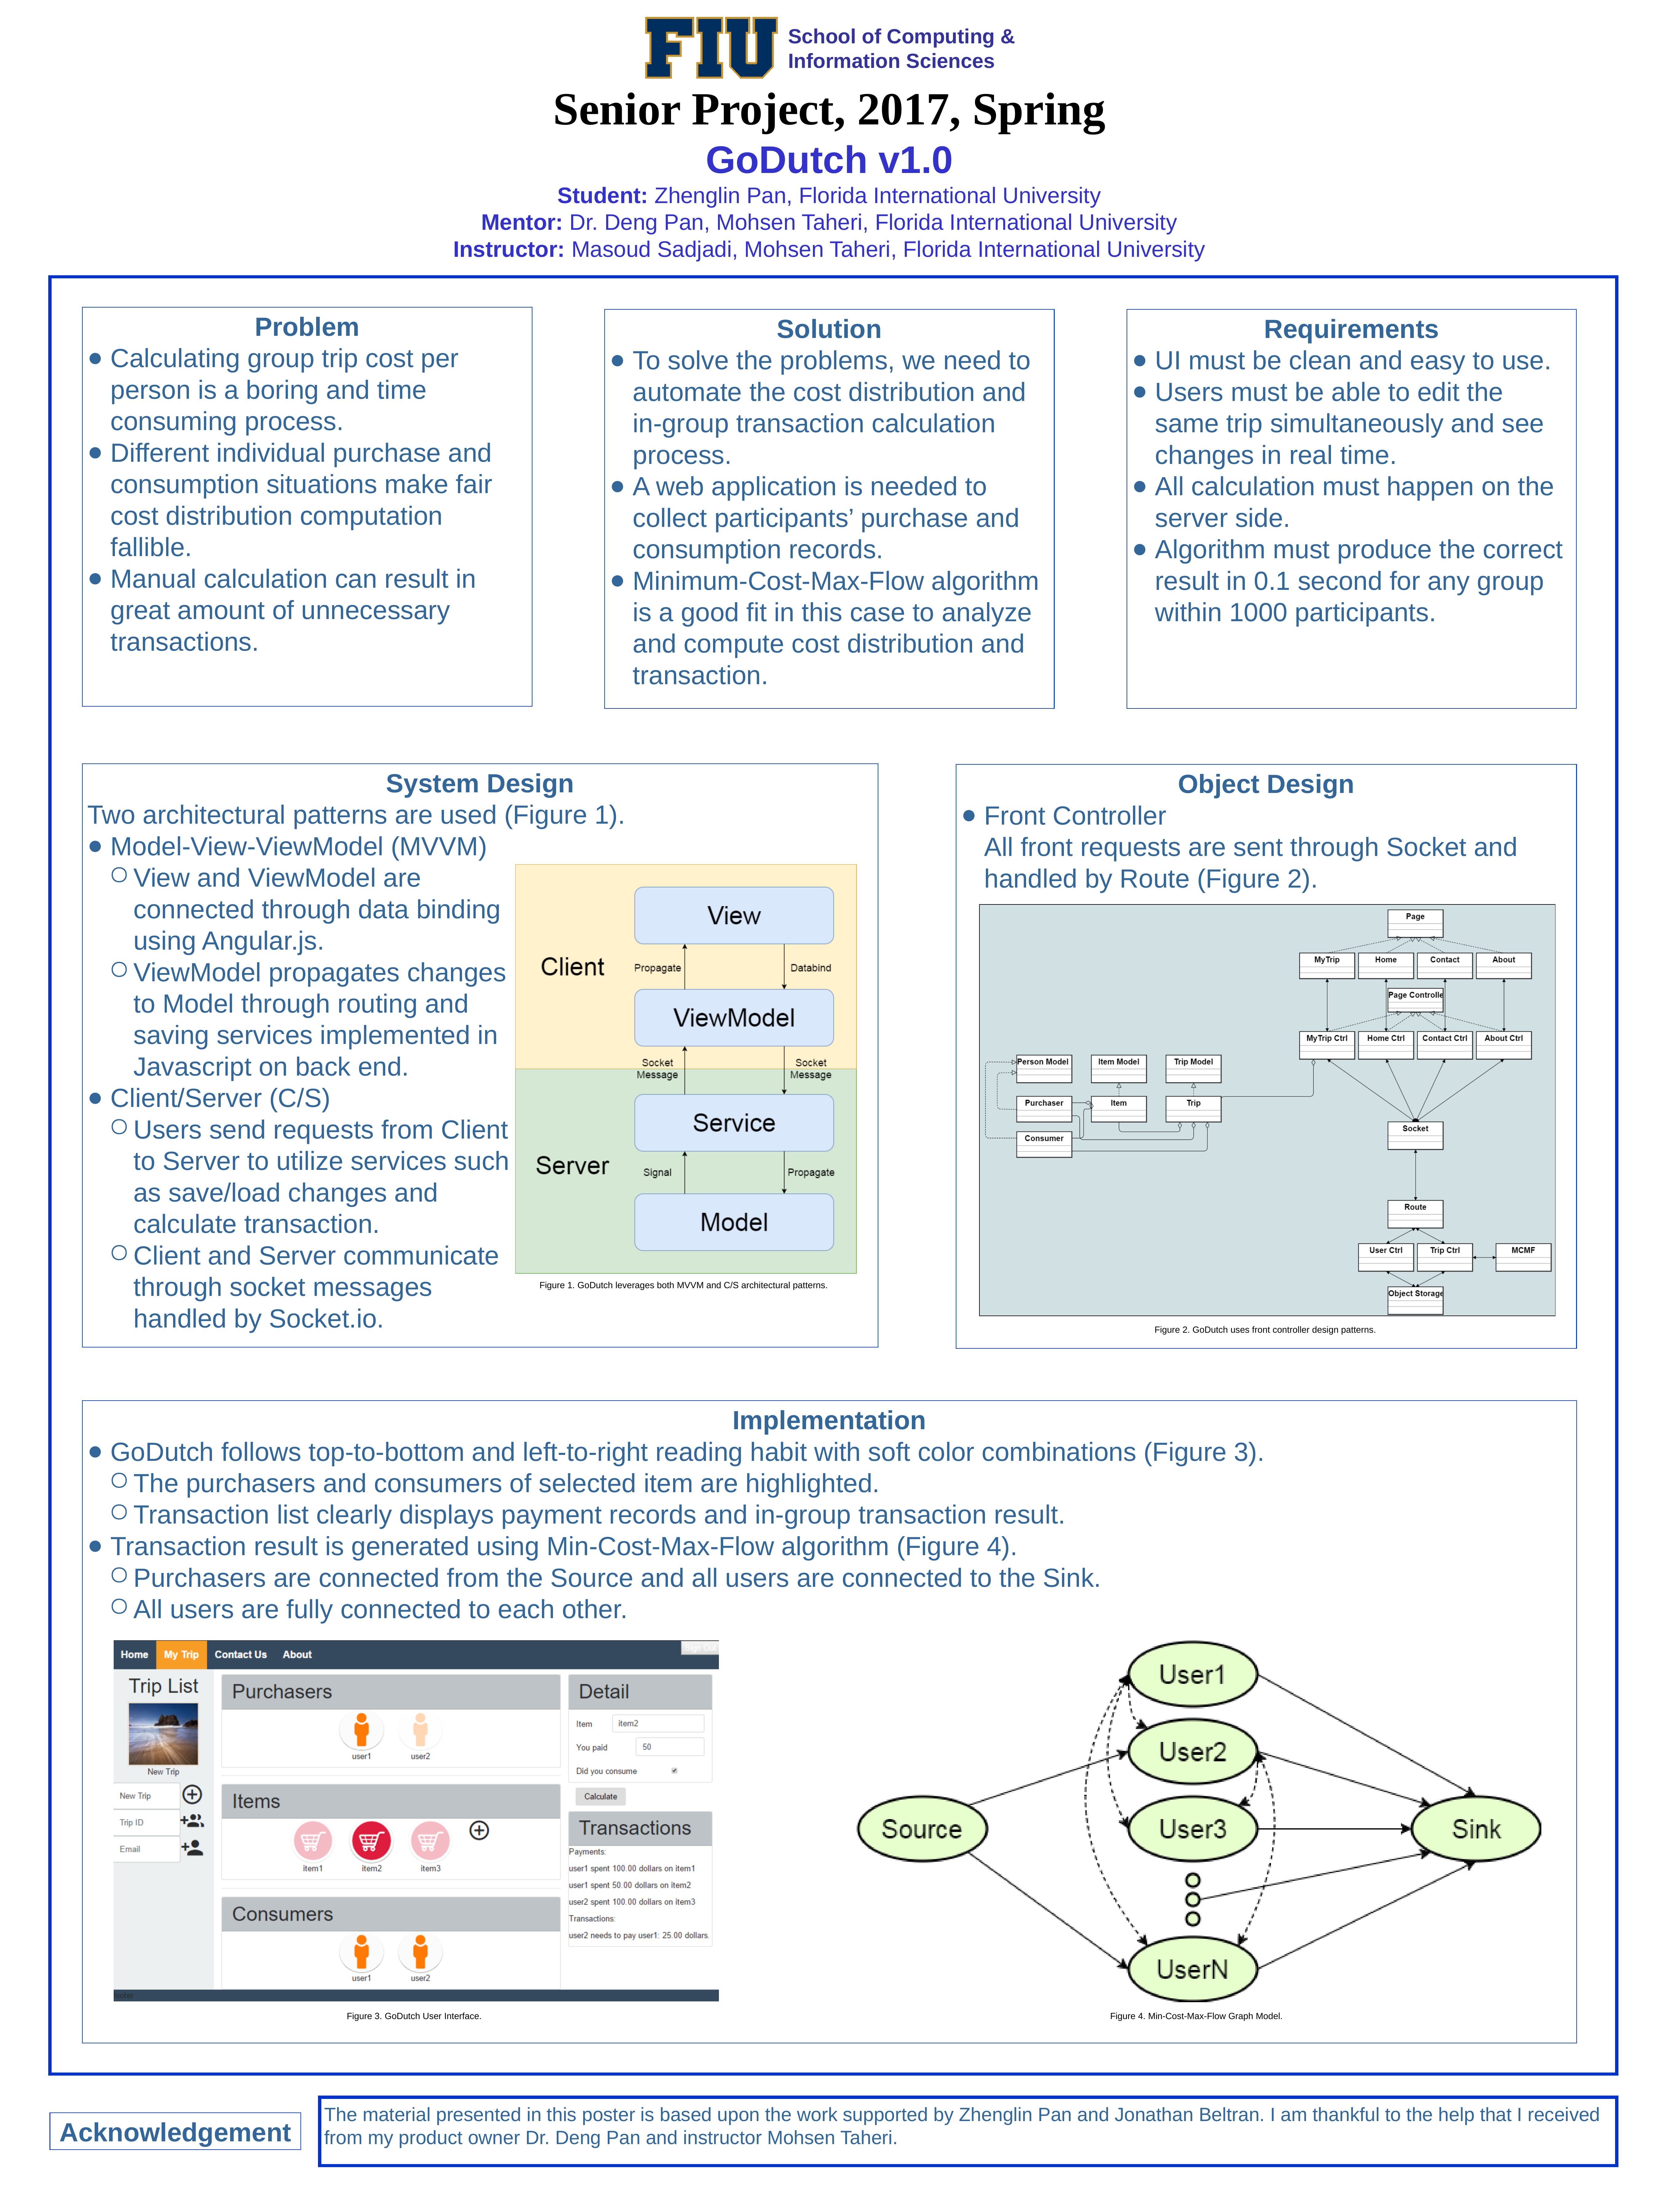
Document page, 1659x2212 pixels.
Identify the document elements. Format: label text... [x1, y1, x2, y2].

text_box System Design Two architectural patterns are used (Figure 1). Model-View-ViewModel (MVVM) View and ViewModel are connected through data binding using Angular.js. ViewModel propagates changes to Model through routing and saving services implemented in Javascript on back end. Client/Server (C/S) Users send requests from Client to Server to utilize services such as save/load changes and calculate transaction. Client and Server communicate through socket messages handled by Socket.io. [82, 763, 878, 1347]
text_box Acknowledgement [50, 2113, 301, 2150]
picture [981, 909, 1552, 1319]
picture [856, 1640, 1541, 2002]
picture [114, 1640, 719, 2002]
text_box School of Computing & Information Sciences [783, 20, 1022, 75]
picture [645, 17, 778, 79]
text_box Senior Project, 2017, Spring [442, 109, 1217, 132]
text_box Solution To solve the problems, we need to automate the cost distribution and in-group transaction calculation process. A web application is needed to collect participants’ purchase and consumption records. Minimum-Cost-Max-Flow algorithm is a good fit in this case to analyze and compute cost distribution and transaction. [605, 309, 1054, 709]
text_box The material presented in this poster is based upon the work supported by Zhenglin Pan and Jonathan Beltran. I am thankful to the help that I received from my product owner Dr. Deng Pan and instructor Mohsen Taheri. [320, 2097, 1617, 2166]
text_box Implementation GoDutch follows top-to-bottom and left-to-right reading habit with soft color combinations (Figure 3). The purchasers and consumers of selected item are highlighted. Transaction list clearly displays payment records and in-group transaction result. Transaction result is generated using Min-Cost-Max-Flow algorithm (Figure 4). Purchasers are connected from the Source and all users are connected to the Sink. All users are fully connected to each other. [82, 1401, 1577, 2043]
text_box Problem Calculating group trip cost per person is a boring and time consuming process. Different individual purchase and consumption situations make fair cost distribution computation fallible. Manual calculation can result in great amount of unnecessary transactions. [82, 307, 532, 707]
text_box Figure 4. Min-Cost-Max-Flow Graph Model. [1105, 2006, 1292, 2027]
text_box Figure 1. GoDutch leverages both MVVM and C/S architectural patterns. [535, 1277, 837, 1300]
text_box Figure 3. GoDutch User Interface. [342, 2006, 491, 2027]
text_box [50, 277, 1617, 2074]
text_box Requirements UI must be clean and easy to use. Users must be able to edit the same trip simultaneously and see changes in real time. All calculation must happen on the server side. Algorithm must produce the correct result in 0.1 second for any group within 1000 participants. [1127, 309, 1577, 709]
text_box GoDutch v1.0 Student: Zhenglin Pan, Florida International University Mentor: Dr. Deng Pan, Mohsen Taheri, Florida International University Instructor: Masoud Sadjadi, Mohsen Taheri, Florida International University [331, 132, 1328, 256]
picture [515, 864, 857, 1274]
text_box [956, 764, 1577, 1348]
